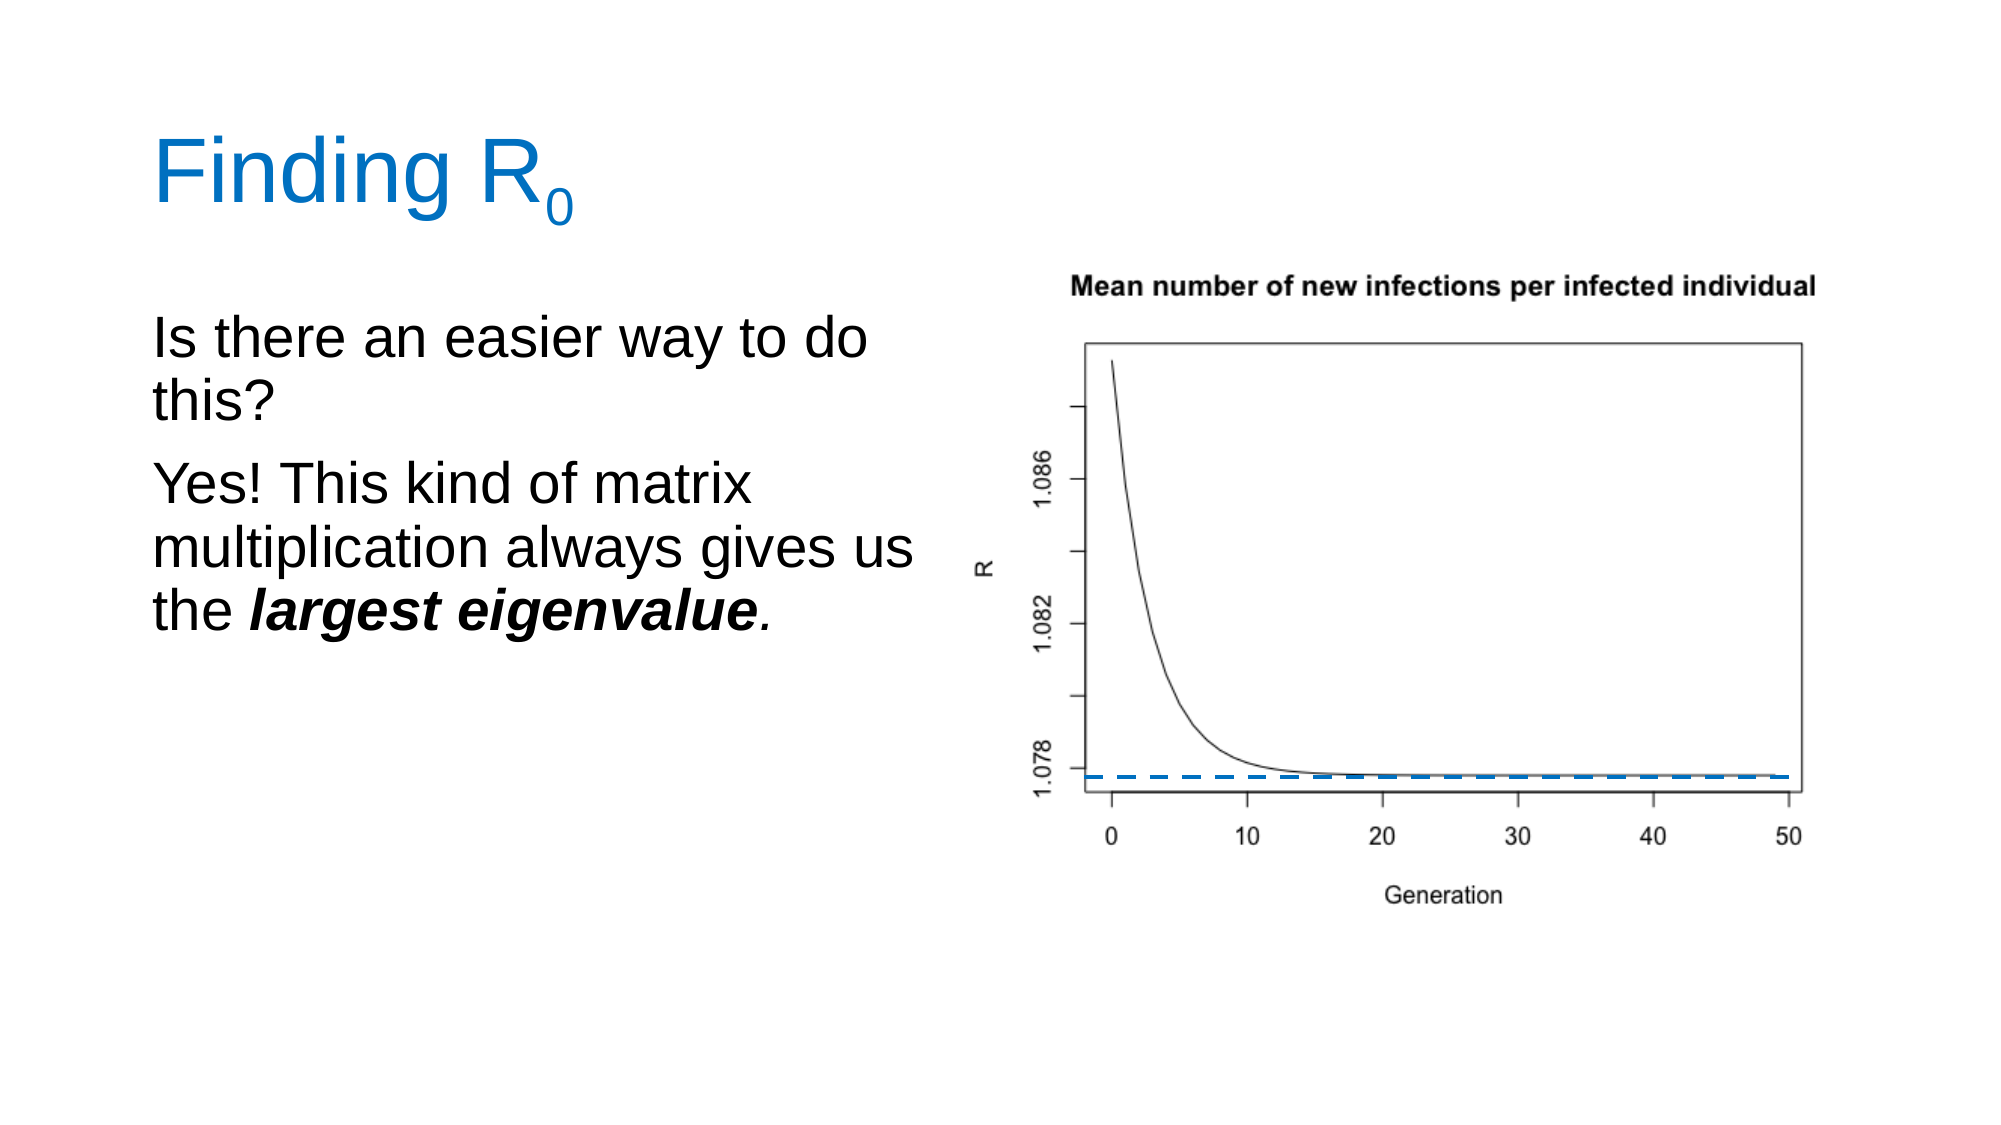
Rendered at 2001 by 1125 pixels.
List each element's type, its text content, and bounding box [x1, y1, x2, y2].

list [967, 225, 1863, 940]
list Is there an easier way to do this? Yes! This kind of matrix multiplication always gives us the largest eigenvalue. [137, 299, 988, 1014]
title Finding R0 [137, 59, 1863, 278]
